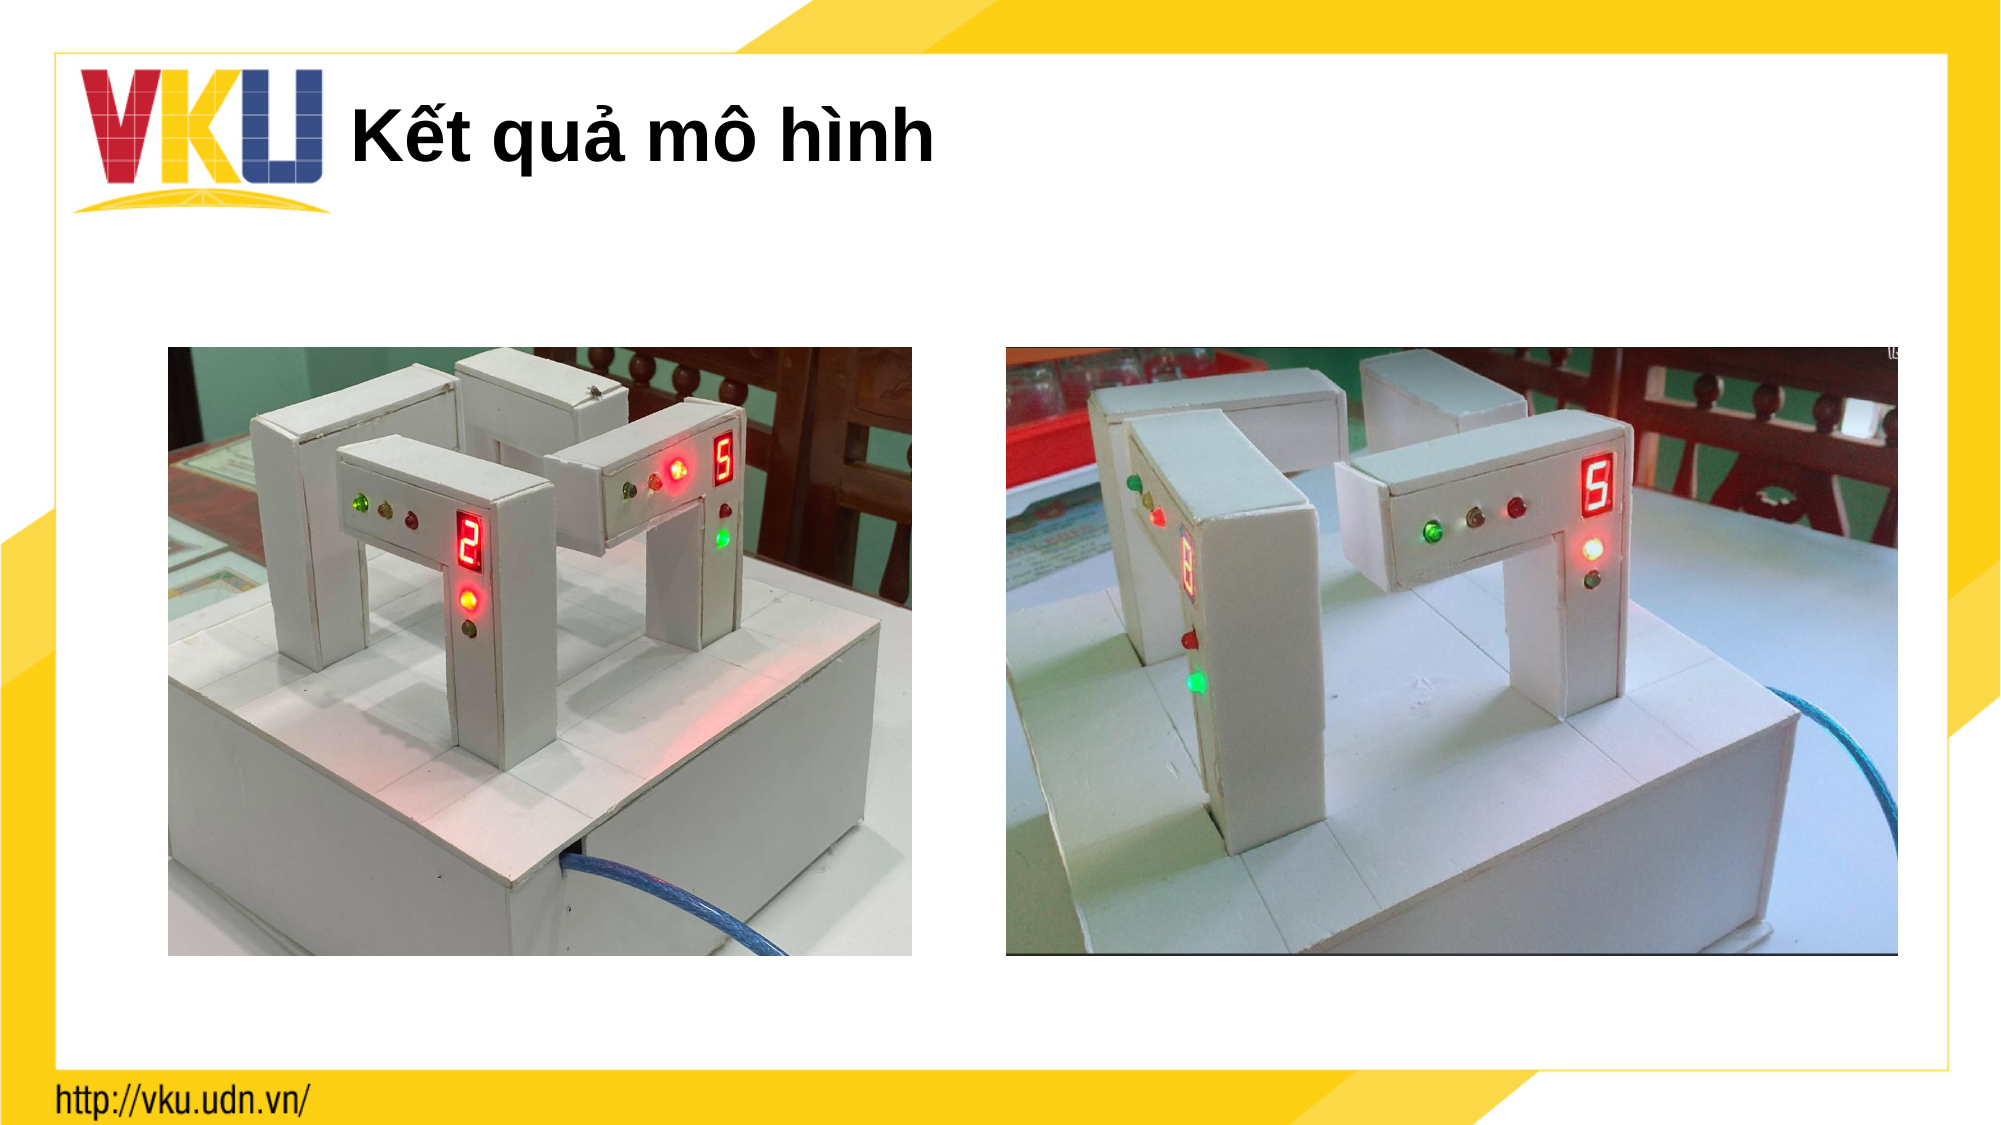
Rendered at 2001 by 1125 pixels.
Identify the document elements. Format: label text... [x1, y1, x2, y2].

picture [0, 0, 2001, 1125]
title Kết quả mô hình [335, 59, 1863, 216]
